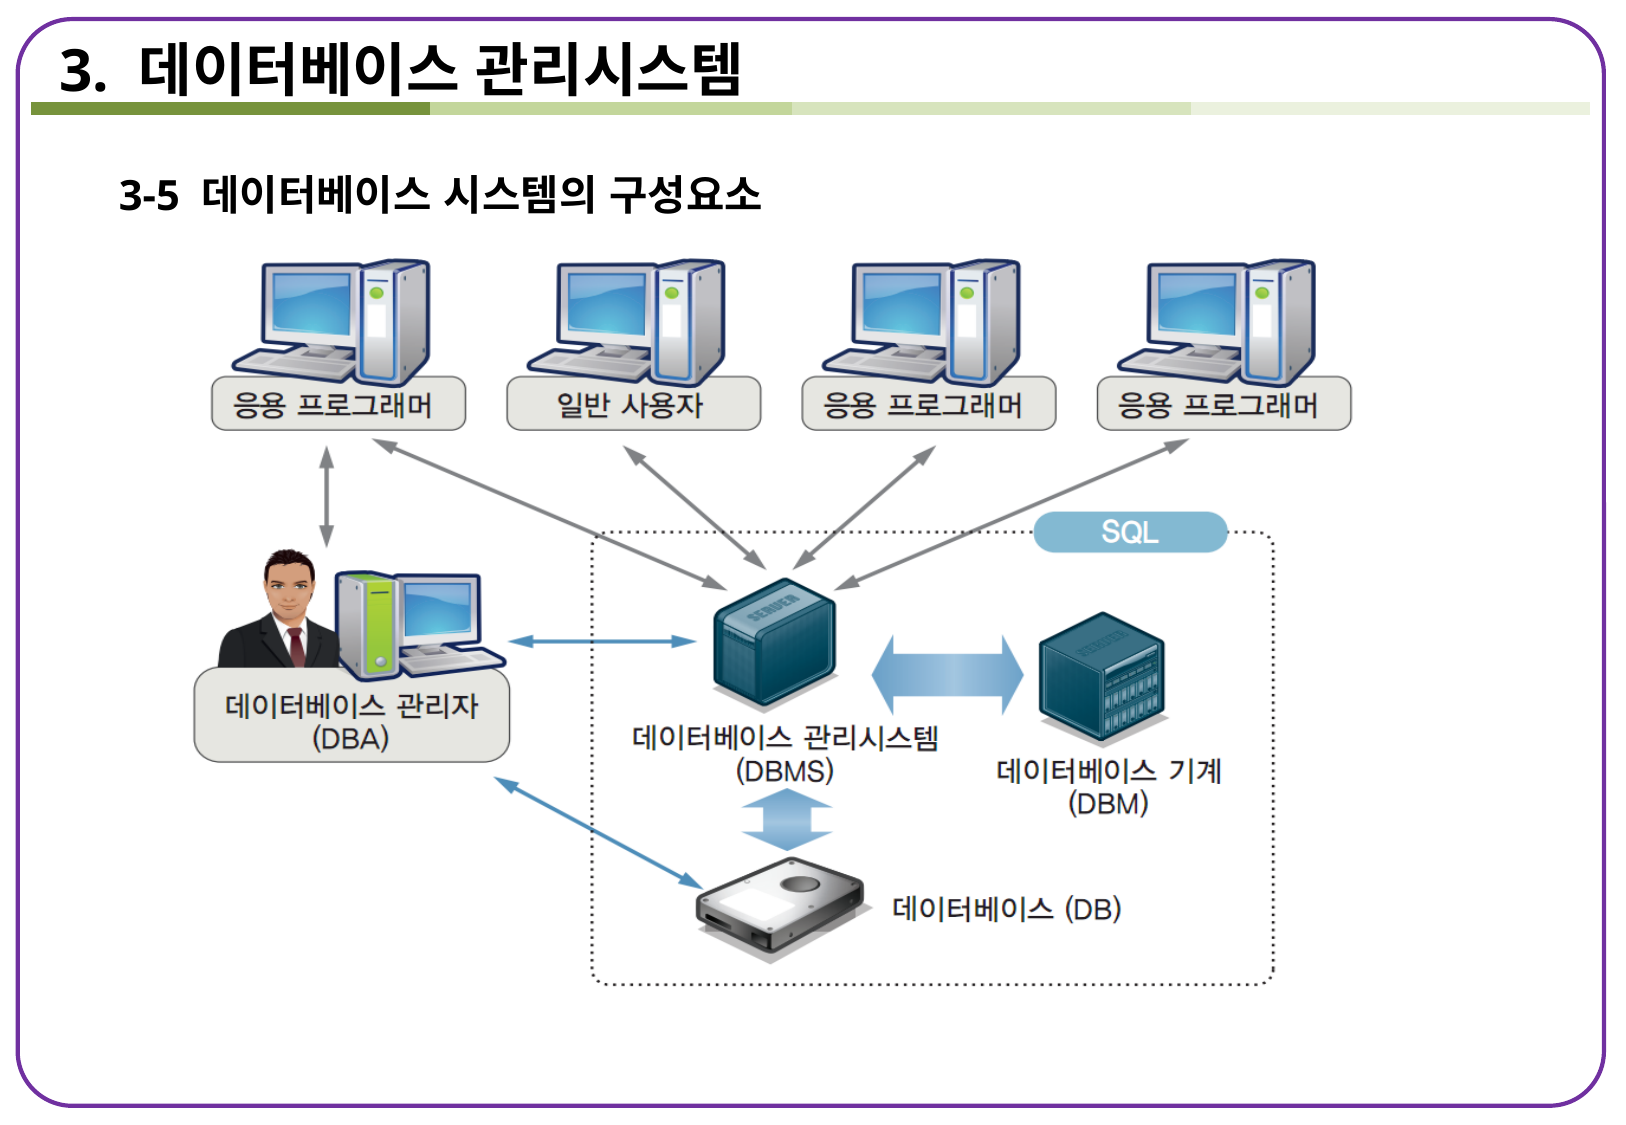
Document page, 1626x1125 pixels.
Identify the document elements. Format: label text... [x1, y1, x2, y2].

picture [186, 255, 1356, 1005]
text_box 3. 데이터베이스 관리시스템 [44, 42, 1050, 93]
list 3-5 데이터베이스 시스템의 구성요소 [102, 147, 861, 221]
